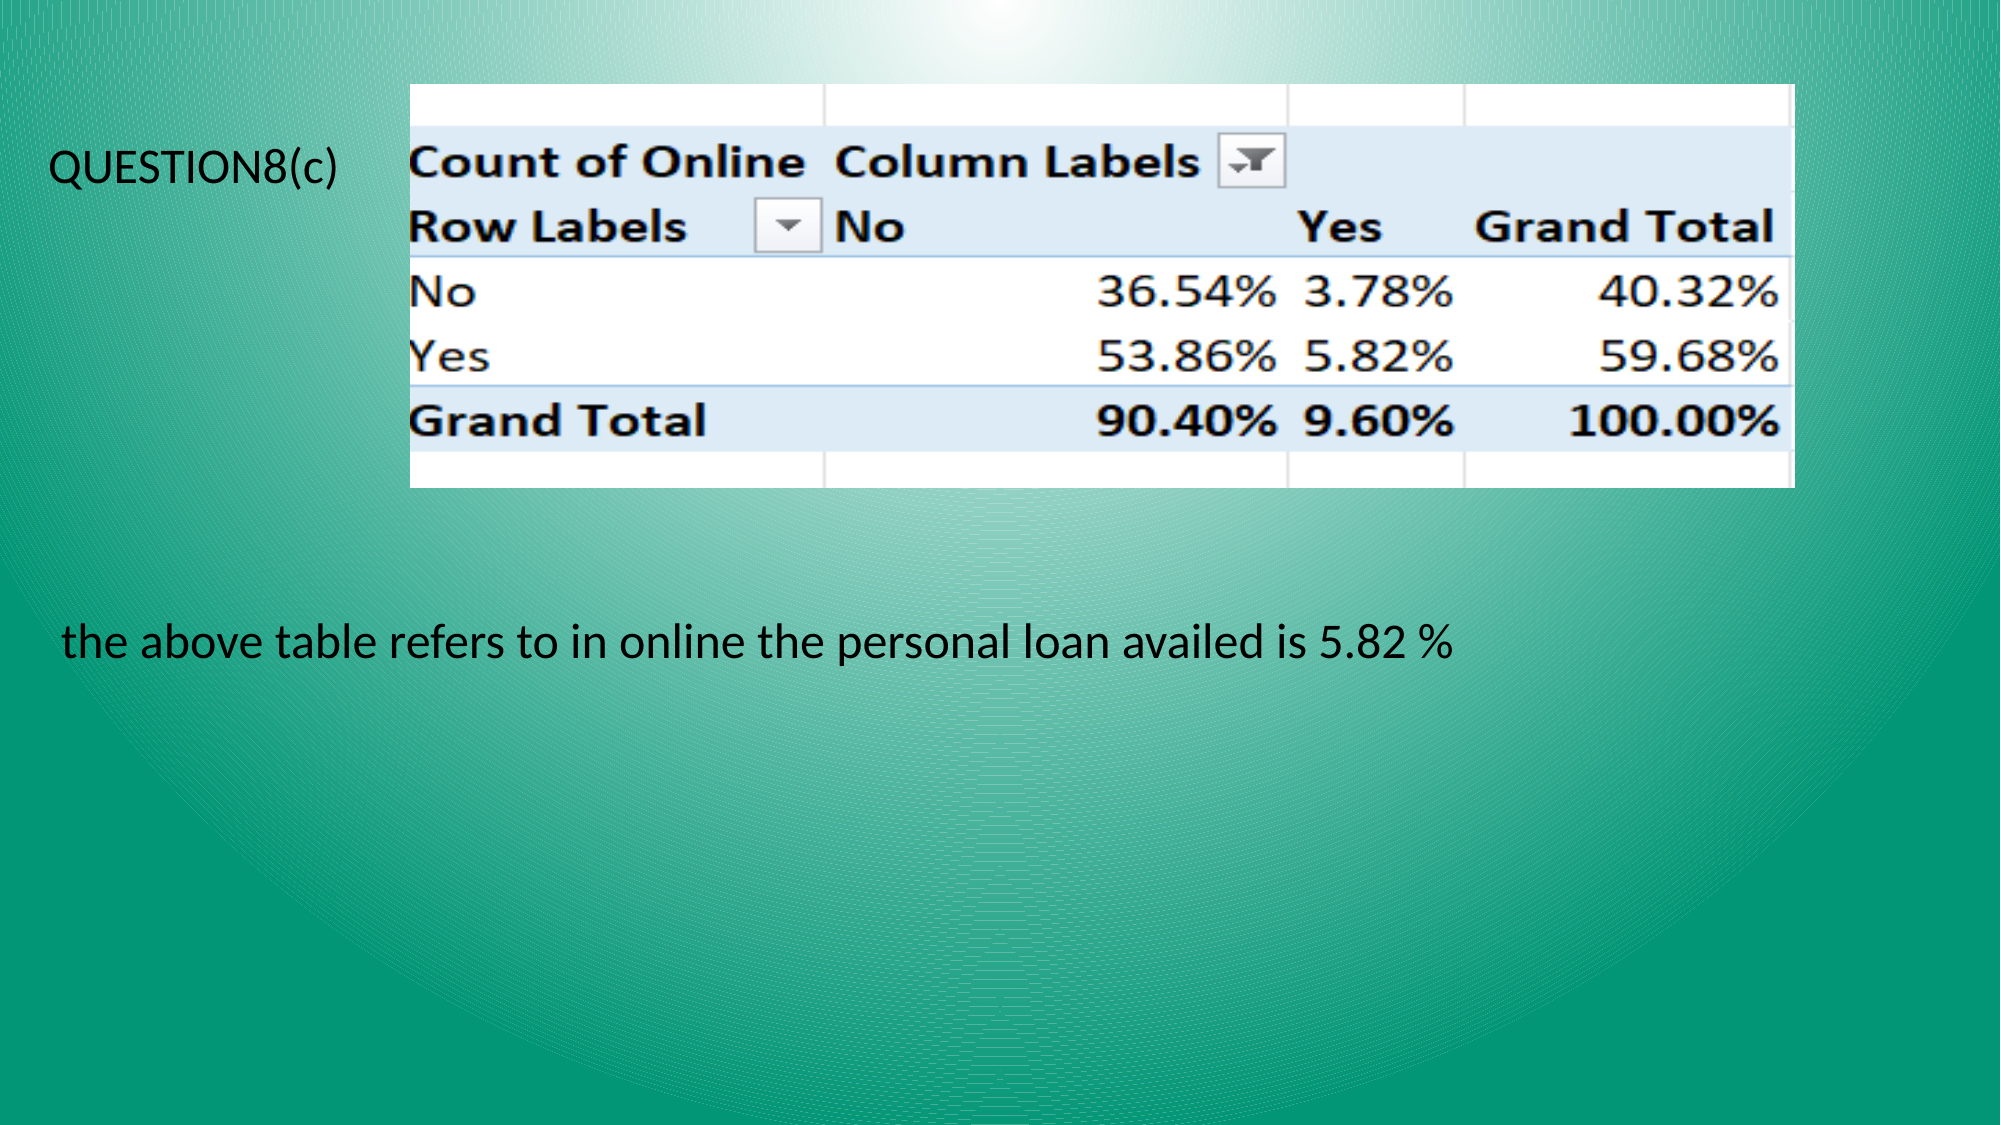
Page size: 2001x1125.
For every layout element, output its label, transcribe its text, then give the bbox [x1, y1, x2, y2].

text_box the above table refers to in online the personal loan availed is 5.82 % [46, 601, 2000, 677]
picture [410, 84, 1795, 488]
text_box QUESTION8(c) [33, 126, 410, 202]
